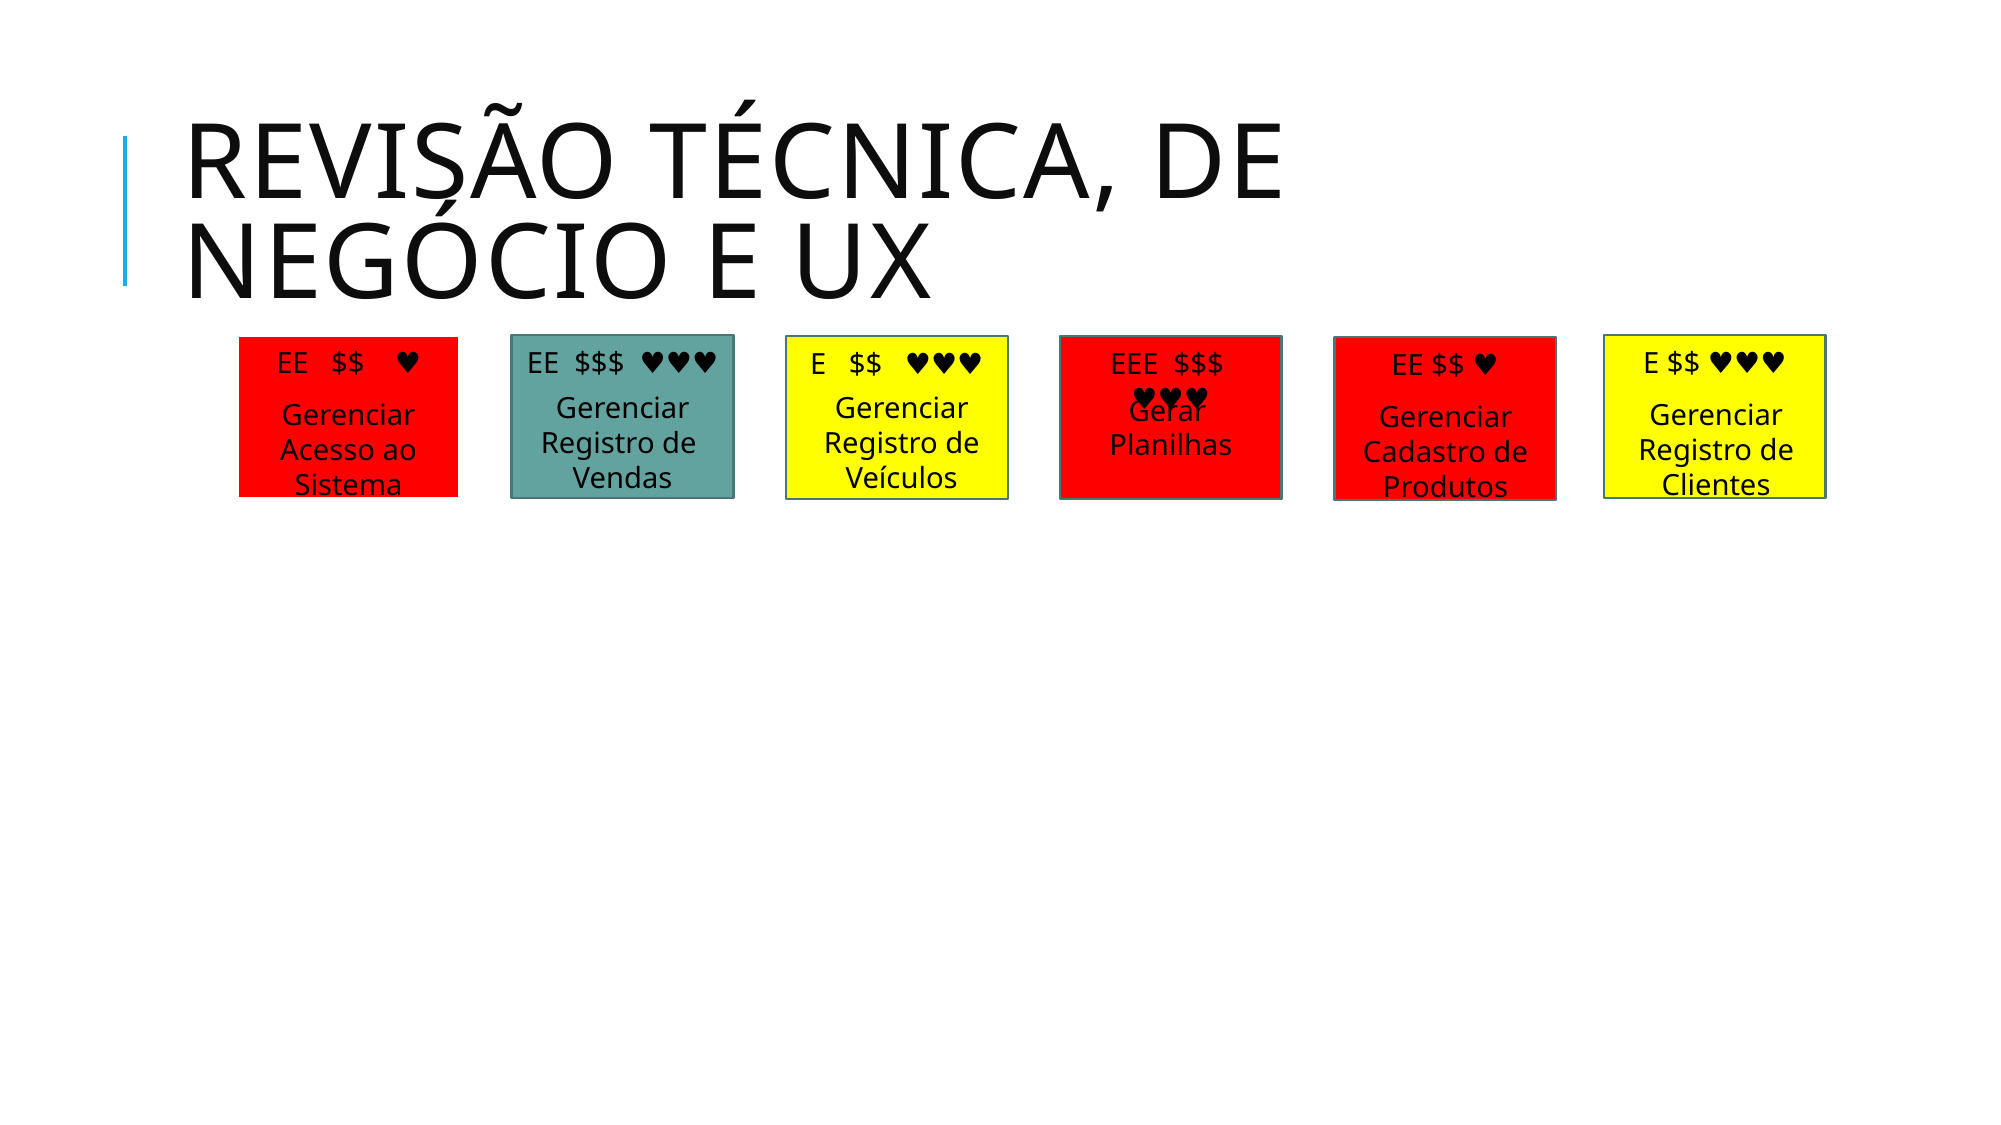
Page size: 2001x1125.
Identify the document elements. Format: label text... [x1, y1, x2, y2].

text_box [1333, 336, 1557, 513]
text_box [237, 334, 460, 511]
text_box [785, 335, 1009, 504]
title Revisão TÉCNICA, DE NEGÓCIO E ux [168, 96, 1763, 342]
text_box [1059, 335, 1282, 500]
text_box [511, 334, 734, 504]
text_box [1603, 334, 1826, 511]
